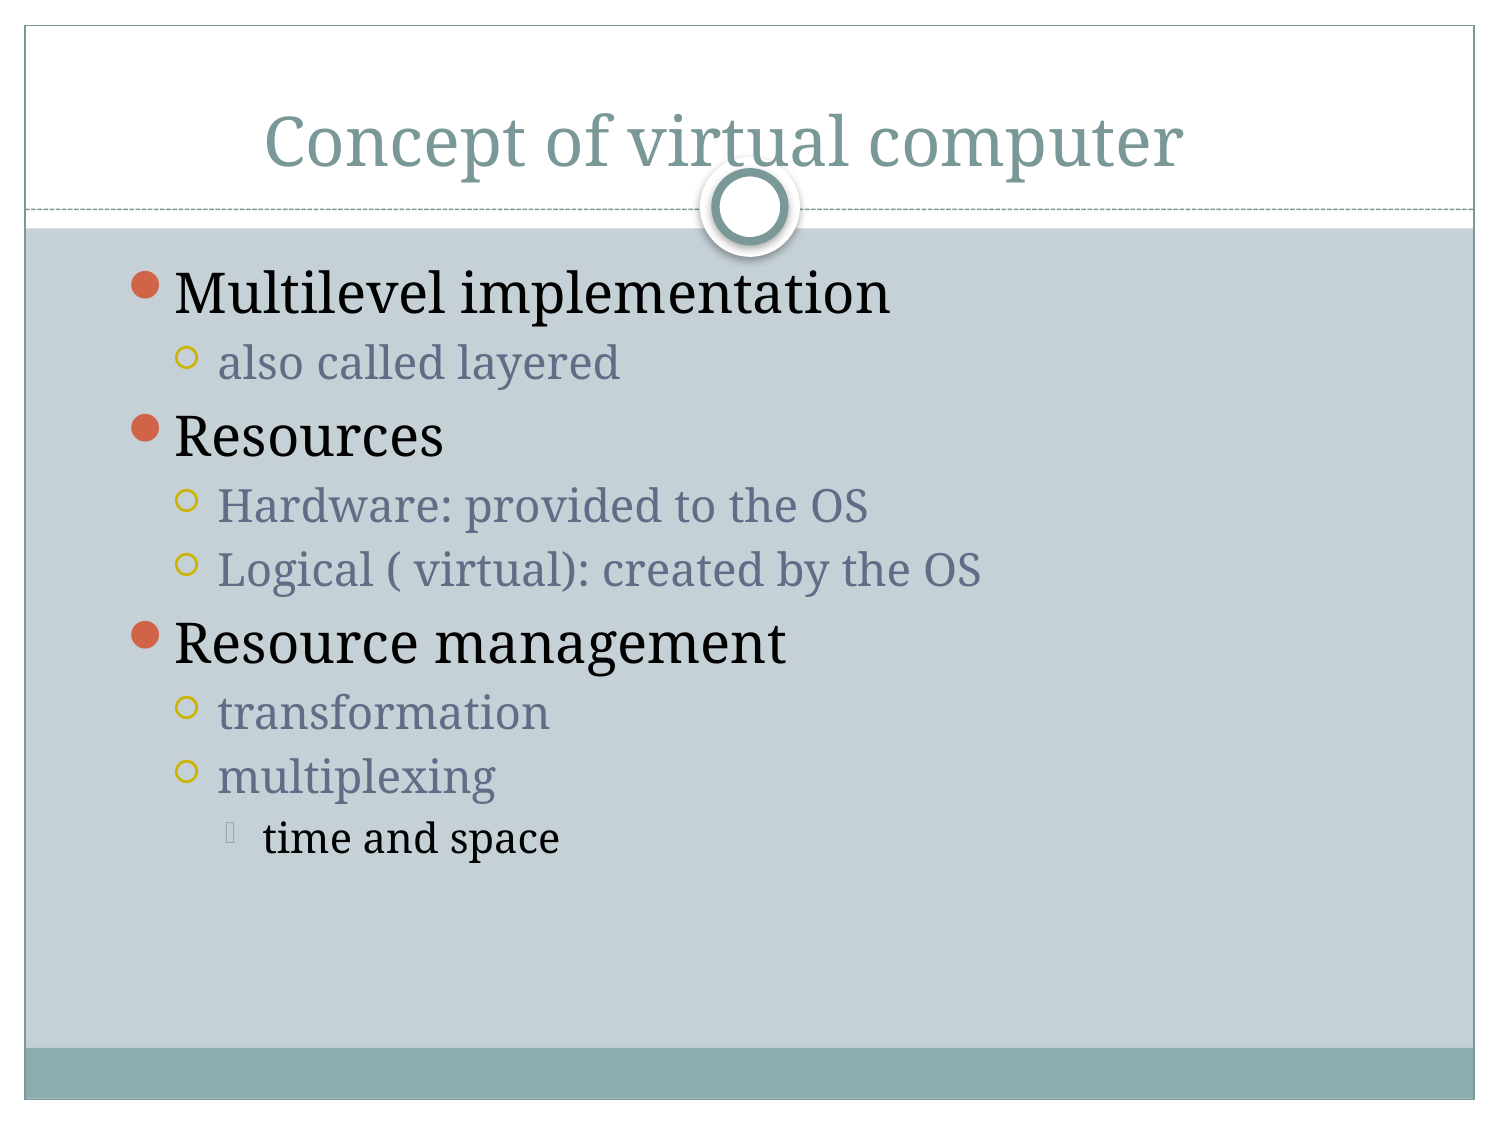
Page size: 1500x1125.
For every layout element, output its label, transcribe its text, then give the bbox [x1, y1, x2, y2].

title Concept of virtual computer [87, 0, 1363, 188]
list Multilevel implementation also called layered Resources Hardware: provided to the OS Logical ( virtual): created by the OS Resource management transformation multiplexing time and space [112, 249, 1388, 1075]
